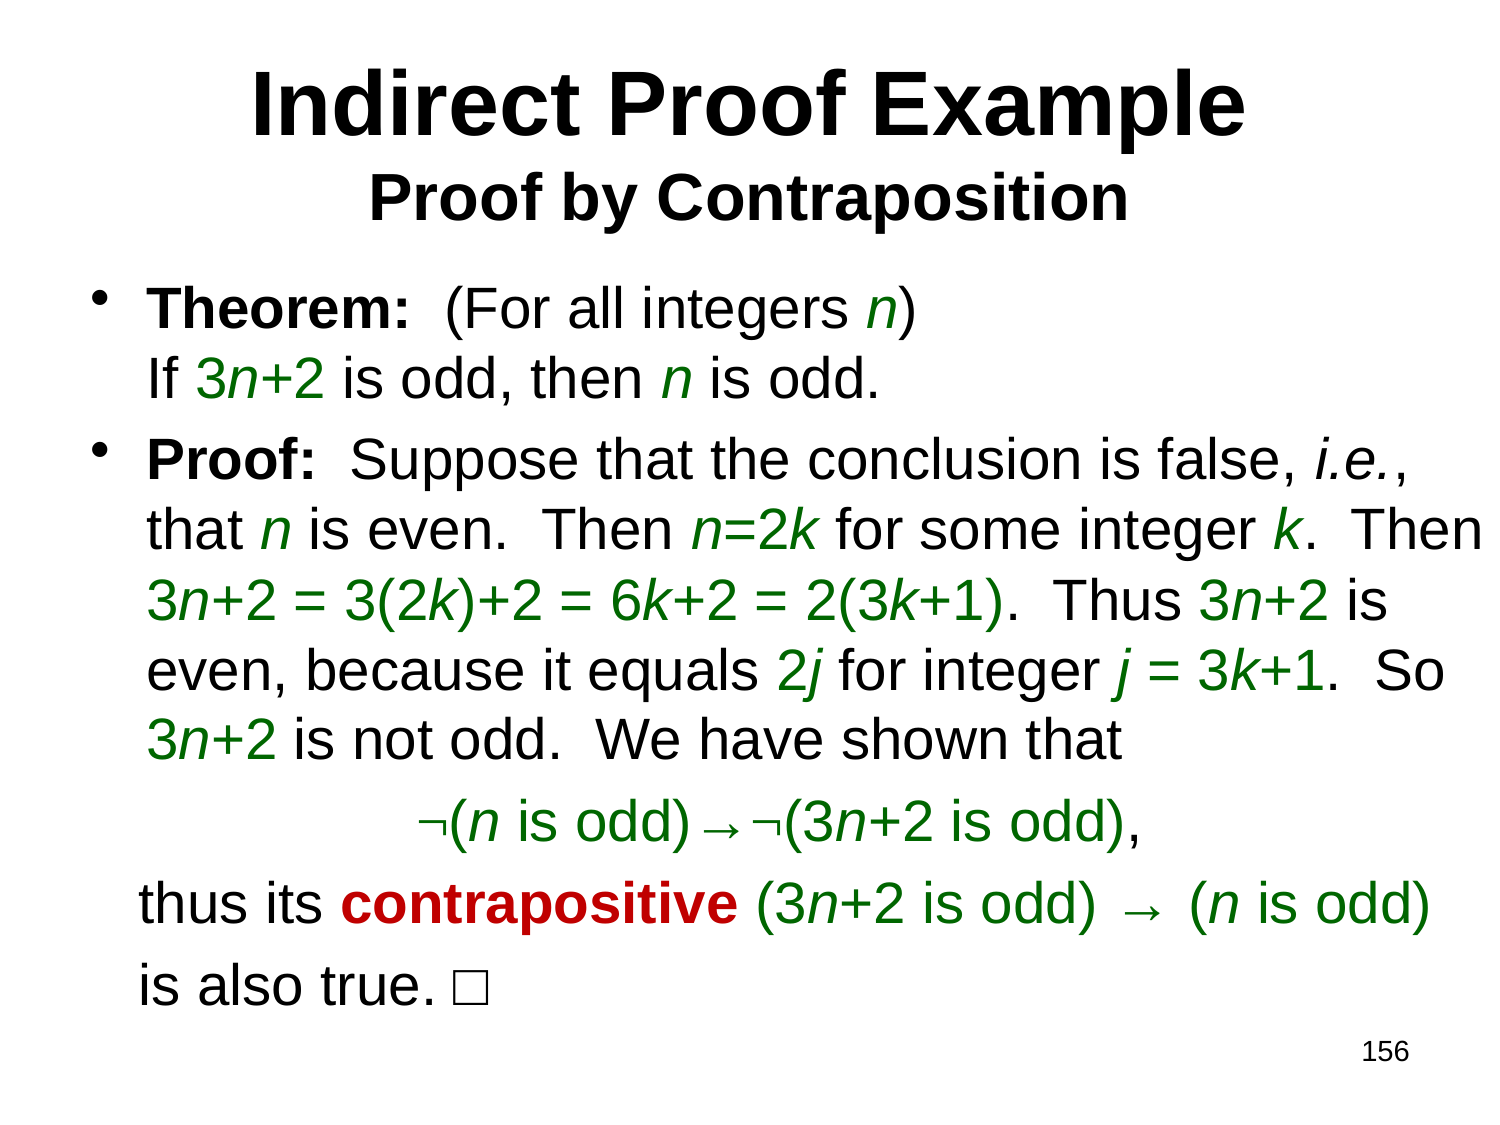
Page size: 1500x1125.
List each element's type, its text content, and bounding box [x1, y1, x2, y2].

slide_number 156 [1074, 1024, 1425, 1103]
list Theorem: (For all integers n) If 3n+2 is odd, then n is odd. Proof: Suppose that the conclusion is false, i.e., that n is even. Then n=2k for some integer k. Then 3n+2 = 3(2k)+2 = 6k+2 = 2(3k+1). Thus 3n+2 is even, because it equals 2j for integer j = 3k+1. So 3n+2 is not odd. We have shown that ¬(n is odd)→¬(3n+2 is odd), thus its contrapositive (3n+2 is odd) → (n is odd) is also true. □ [75, 262, 1500, 1005]
title Indirect Proof Example Proof by Contraposition [75, 45, 1425, 233]
